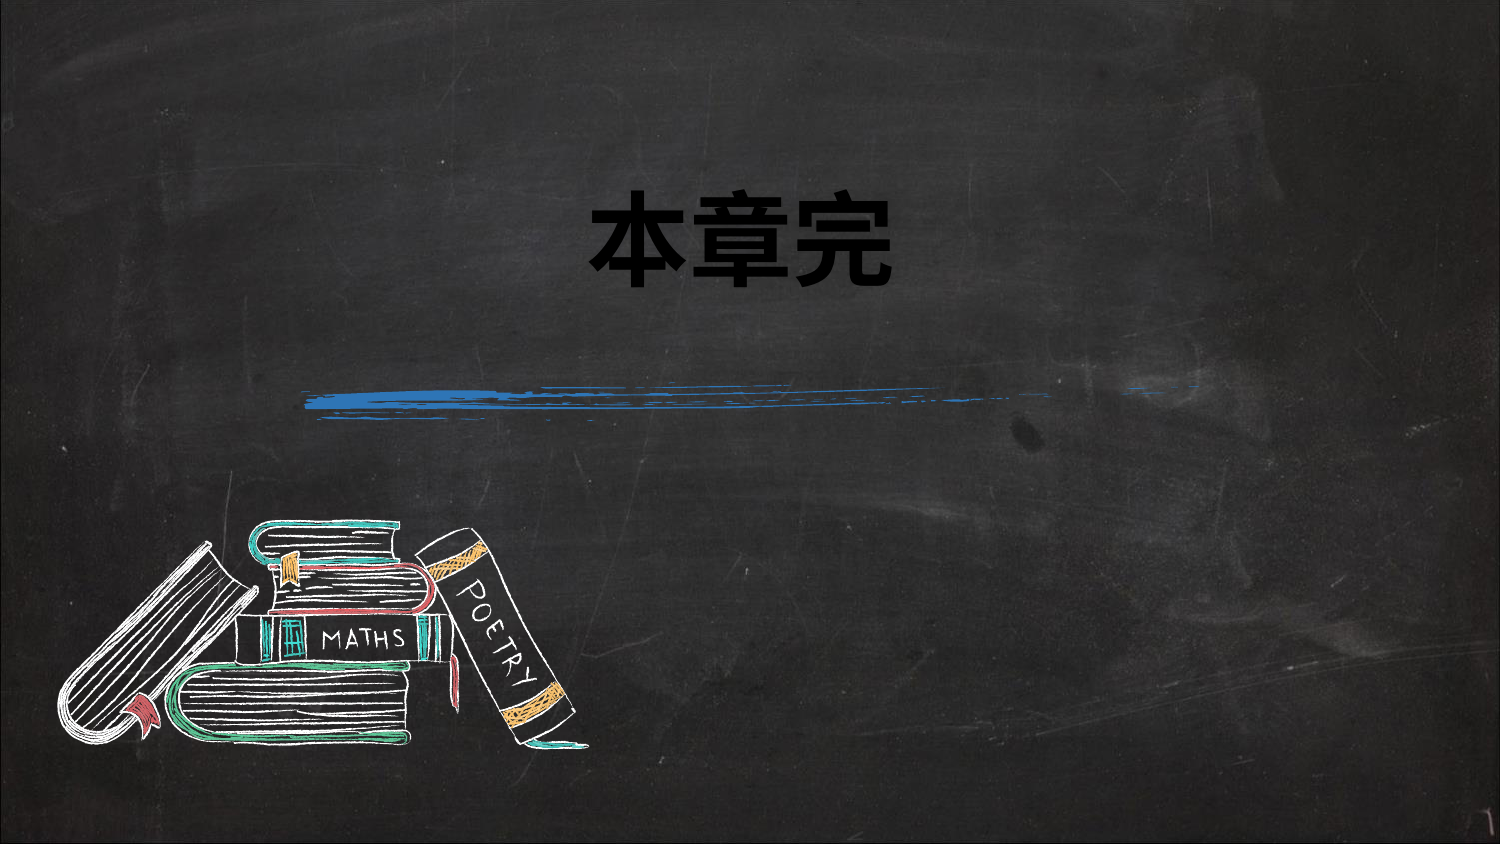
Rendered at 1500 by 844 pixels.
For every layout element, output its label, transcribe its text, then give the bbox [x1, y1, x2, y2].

text_box 本章完 [57, 168, 1425, 357]
picture [0, 0, 1500, 844]
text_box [300, 381, 1200, 422]
